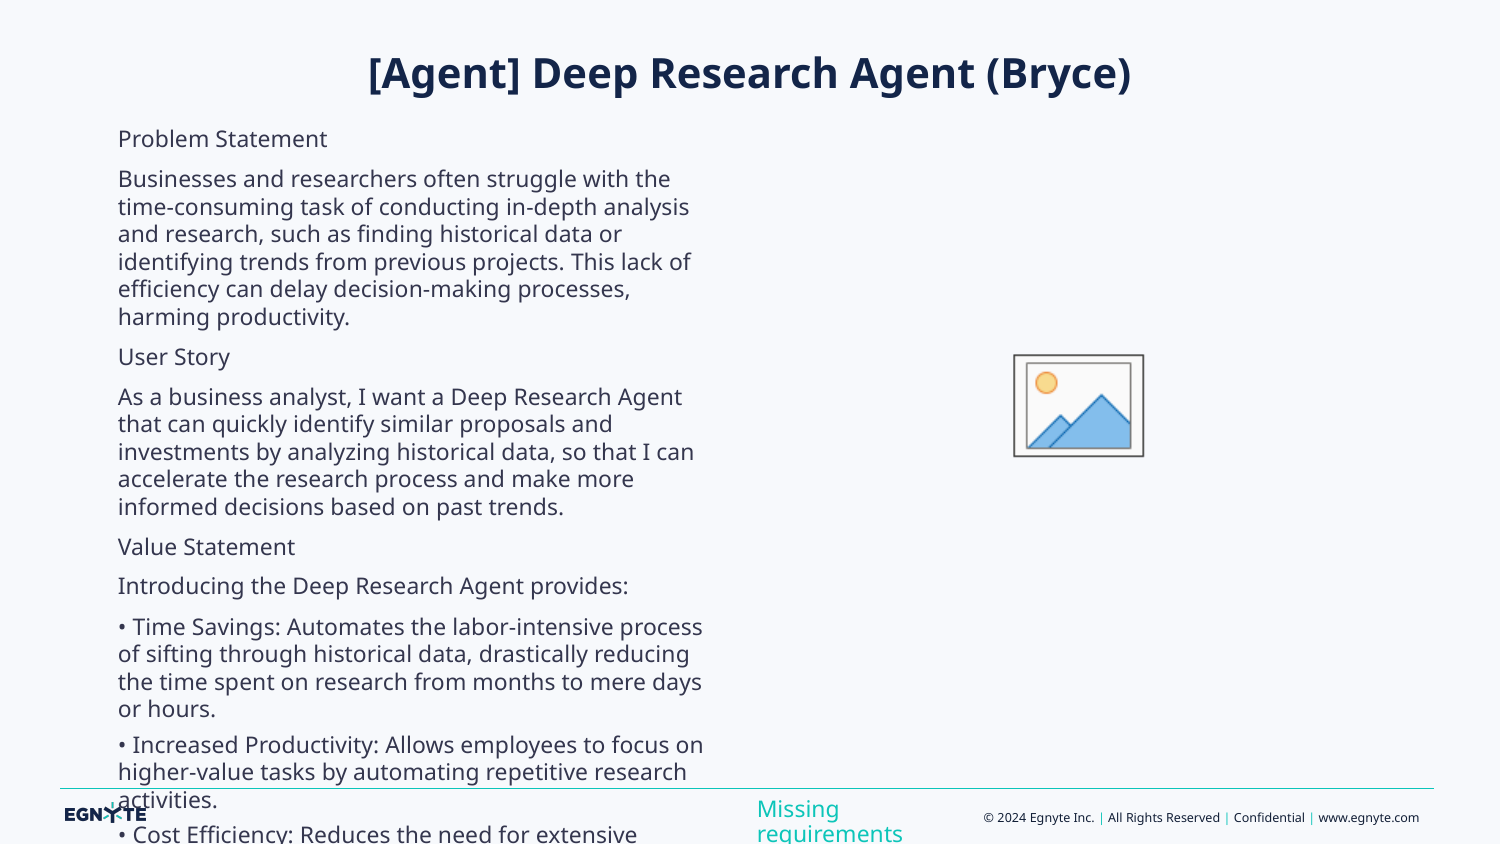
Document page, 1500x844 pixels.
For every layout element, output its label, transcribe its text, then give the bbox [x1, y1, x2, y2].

list [145, 790, 486, 835]
list Problem Statement Businesses and researchers often struggle with the time-consuming task of conducting in-depth analysis and research, such as finding historical data or identifying trends from previous projects. This lack of efficiency can delay decision-making processes, harming productivity. User Story As a business analyst, I want a Deep Research Agent that can quickly identify similar proposals and investments by analyzing historical data, so that I can accelerate the research process and make more informed decisions based on past trends. Value Statement Introducing the Deep Research Agent provides: • Time Savings: Automates the labor-intensive process of sifting through historical data, drastically reducing the time spent on research from months to mere days or hours. • Increased Productivity: Allows employees to focus on higher-value tasks by automating repetitive research activities. • Cost Efficiency: Reduces the need for extensive manual labor, resulting in lower operational costs associated with research and analysis. • Data Utilization: Maximizes the value derived from existing historical data, ensuring that past learnings are effectively utilized in future projects. Requirements: https://egnyte.atlassian.net/wiki/x/AQBaV Use-cases to address: Find Similar Investments, Find Similar Proposals [103, 117, 741, 693]
list [486, 790, 741, 835]
picture [761, 119, 1397, 693]
picture [65, 802, 145, 823]
title [Agent] Deep Research Agent (Bryce) [103, 44, 1397, 106]
list Missing requirements [742, 790, 997, 835]
